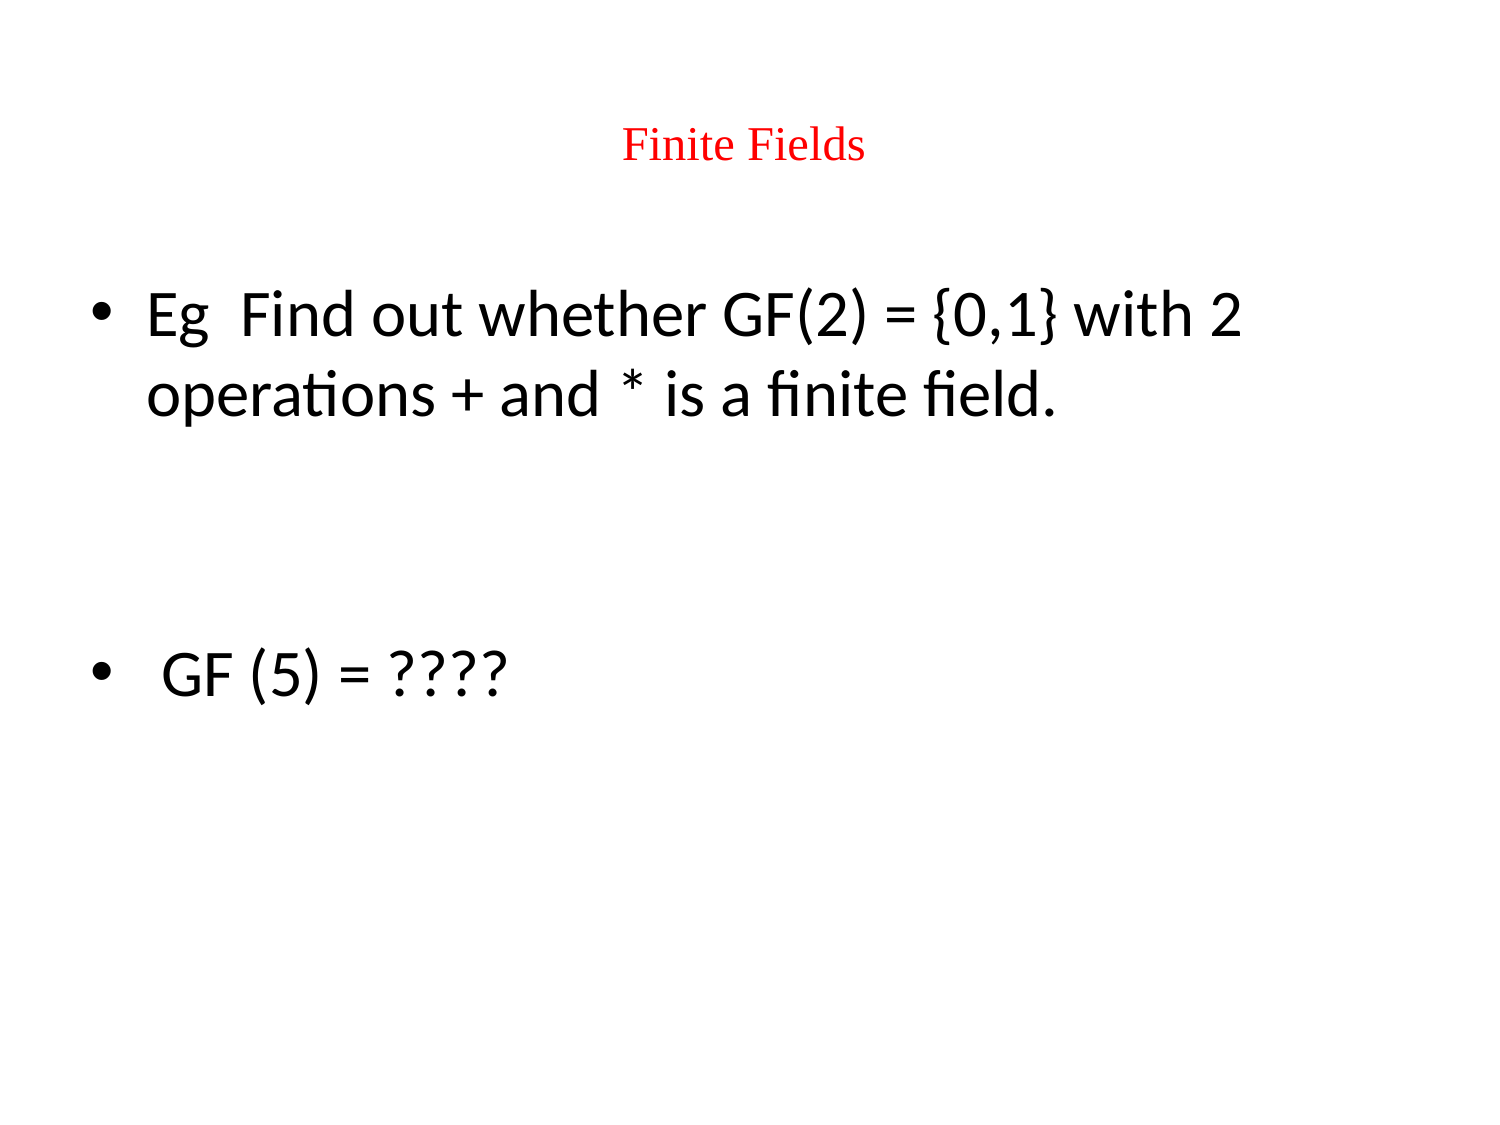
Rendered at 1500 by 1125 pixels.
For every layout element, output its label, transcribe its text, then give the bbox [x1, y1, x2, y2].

title Finite Fields [75, 45, 1425, 233]
list Eg Find out whether GF(2) = {0,1} with 2 operations + and * is a finite field. GF (5) = ???? [75, 262, 1425, 1005]
